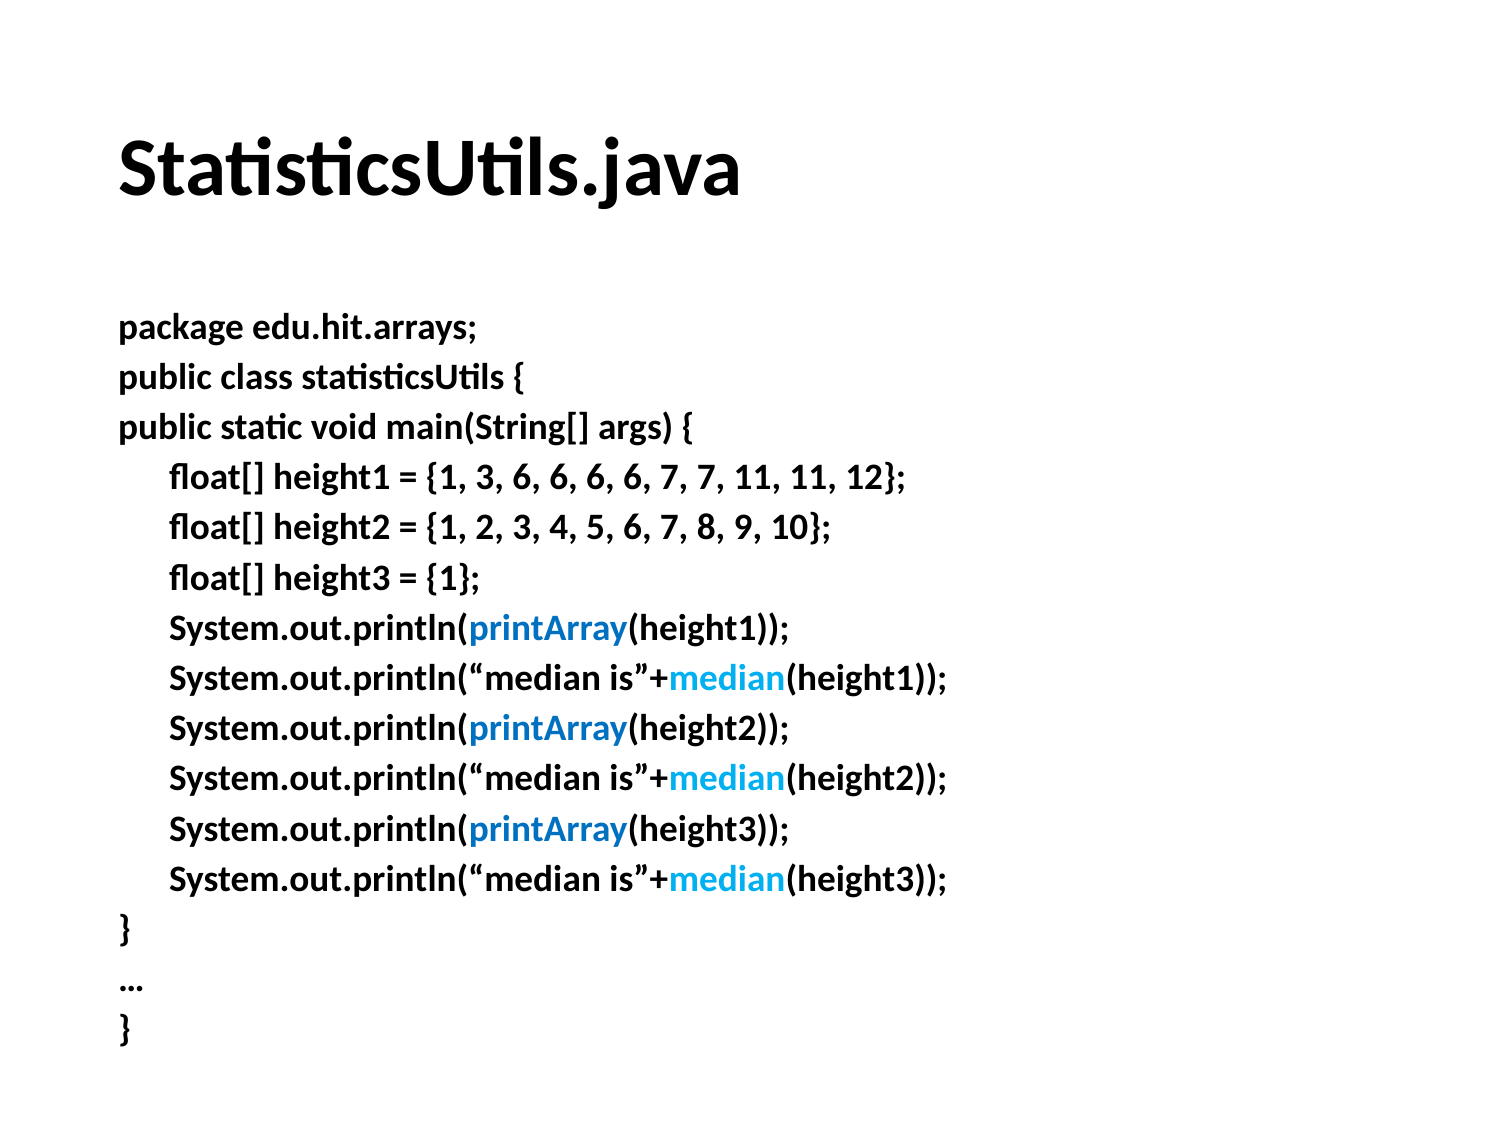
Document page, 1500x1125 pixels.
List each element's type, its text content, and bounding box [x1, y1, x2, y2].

list package edu.hit.arrays; public class statisticsUtils { public static void main(String[] args) { float[] height1 = {1, 3, 6, 6, 6, 6, 7, 7, 11, 11, 12}; float[] height2 = {1, 2, 3, 4, 5, 6, 7, 8, 9, 10}; float[] height3 = {1}; System.out.println(printArray(height1)); System.out.println(“median is”+median(height1)); System.out.println(printArray(height2)); System.out.println(“median is”+median(height2)); System.out.println(printArray(height3)); System.out.println(“median is”+median(height3)); } … } [103, 299, 1397, 1061]
title StatisticsUtils.java [103, 59, 1397, 278]
